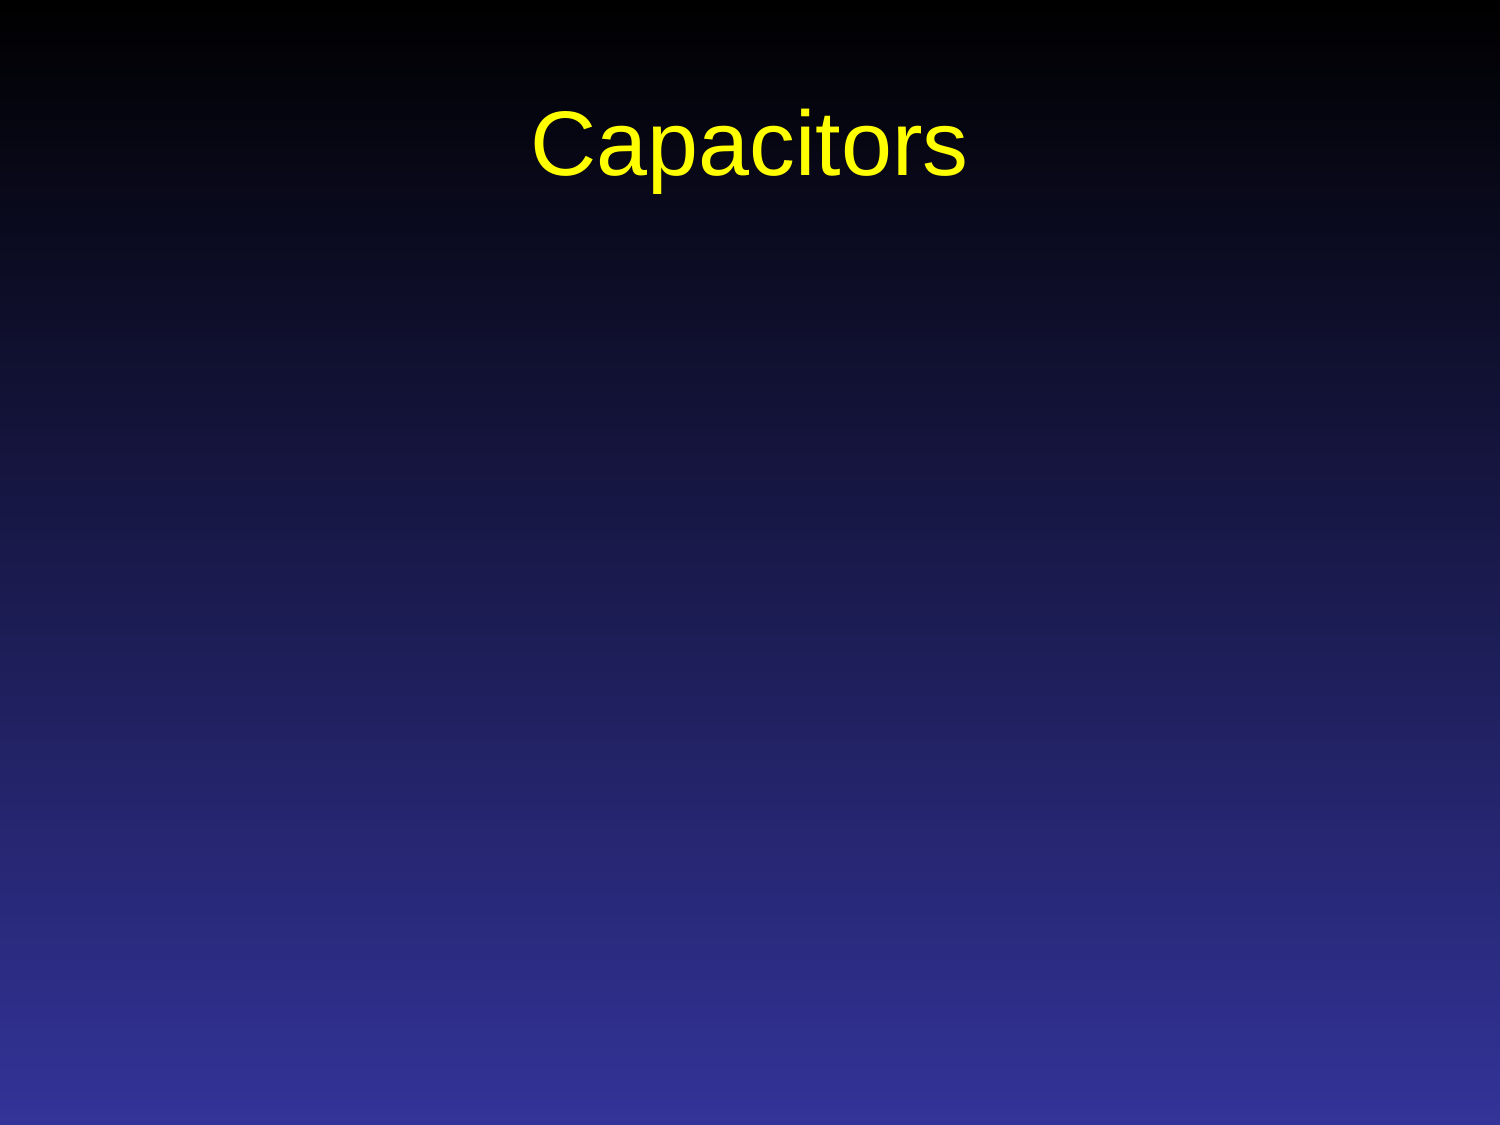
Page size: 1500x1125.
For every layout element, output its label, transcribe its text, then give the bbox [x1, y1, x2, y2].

title Capacitors [75, 45, 1425, 233]
